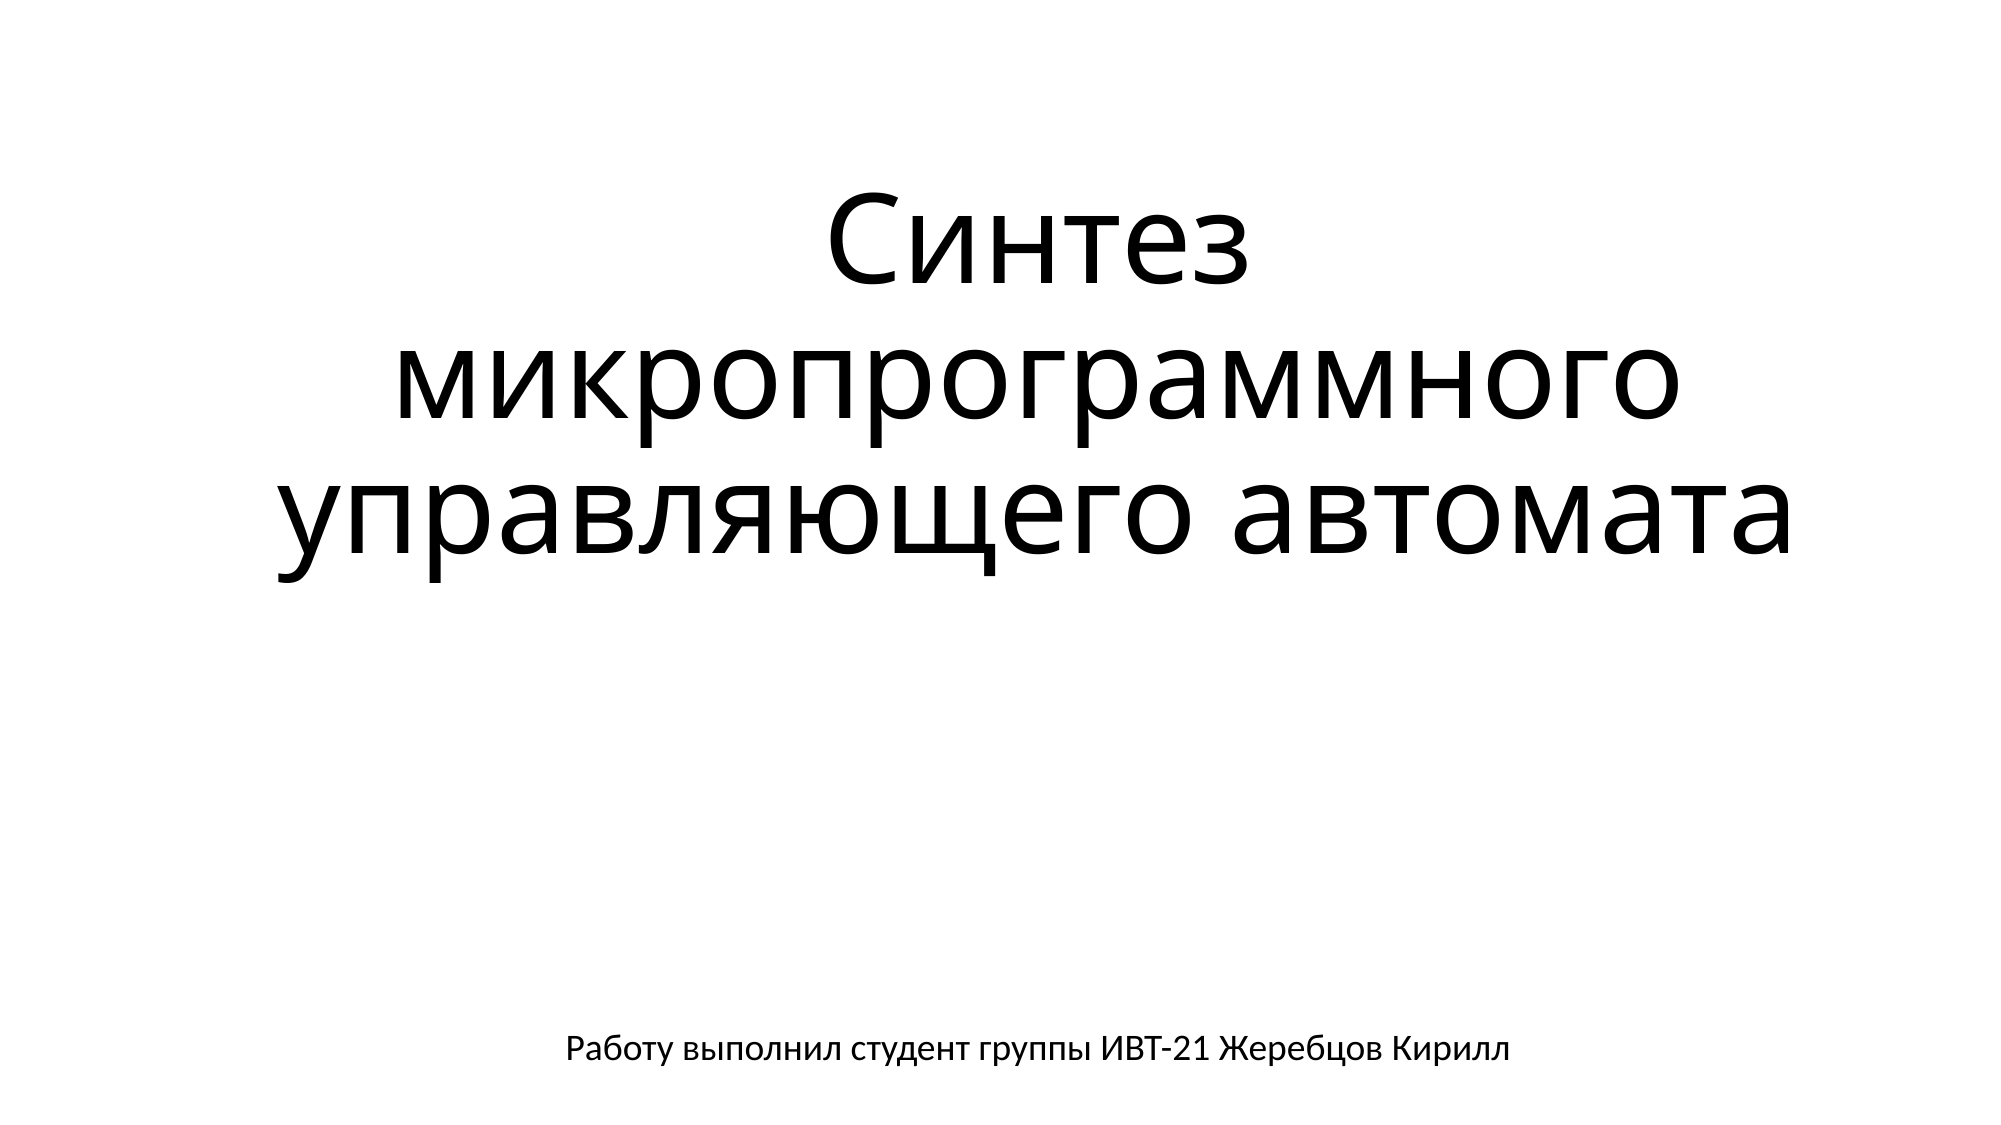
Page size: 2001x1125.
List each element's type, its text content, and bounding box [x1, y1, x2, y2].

title Синтез микропрограммного управляющего автомата [239, 196, 1838, 588]
text_box Работу выполнил студент группы ИВТ-21 Жеребцов Кирилл [526, 1015, 1551, 1076]
